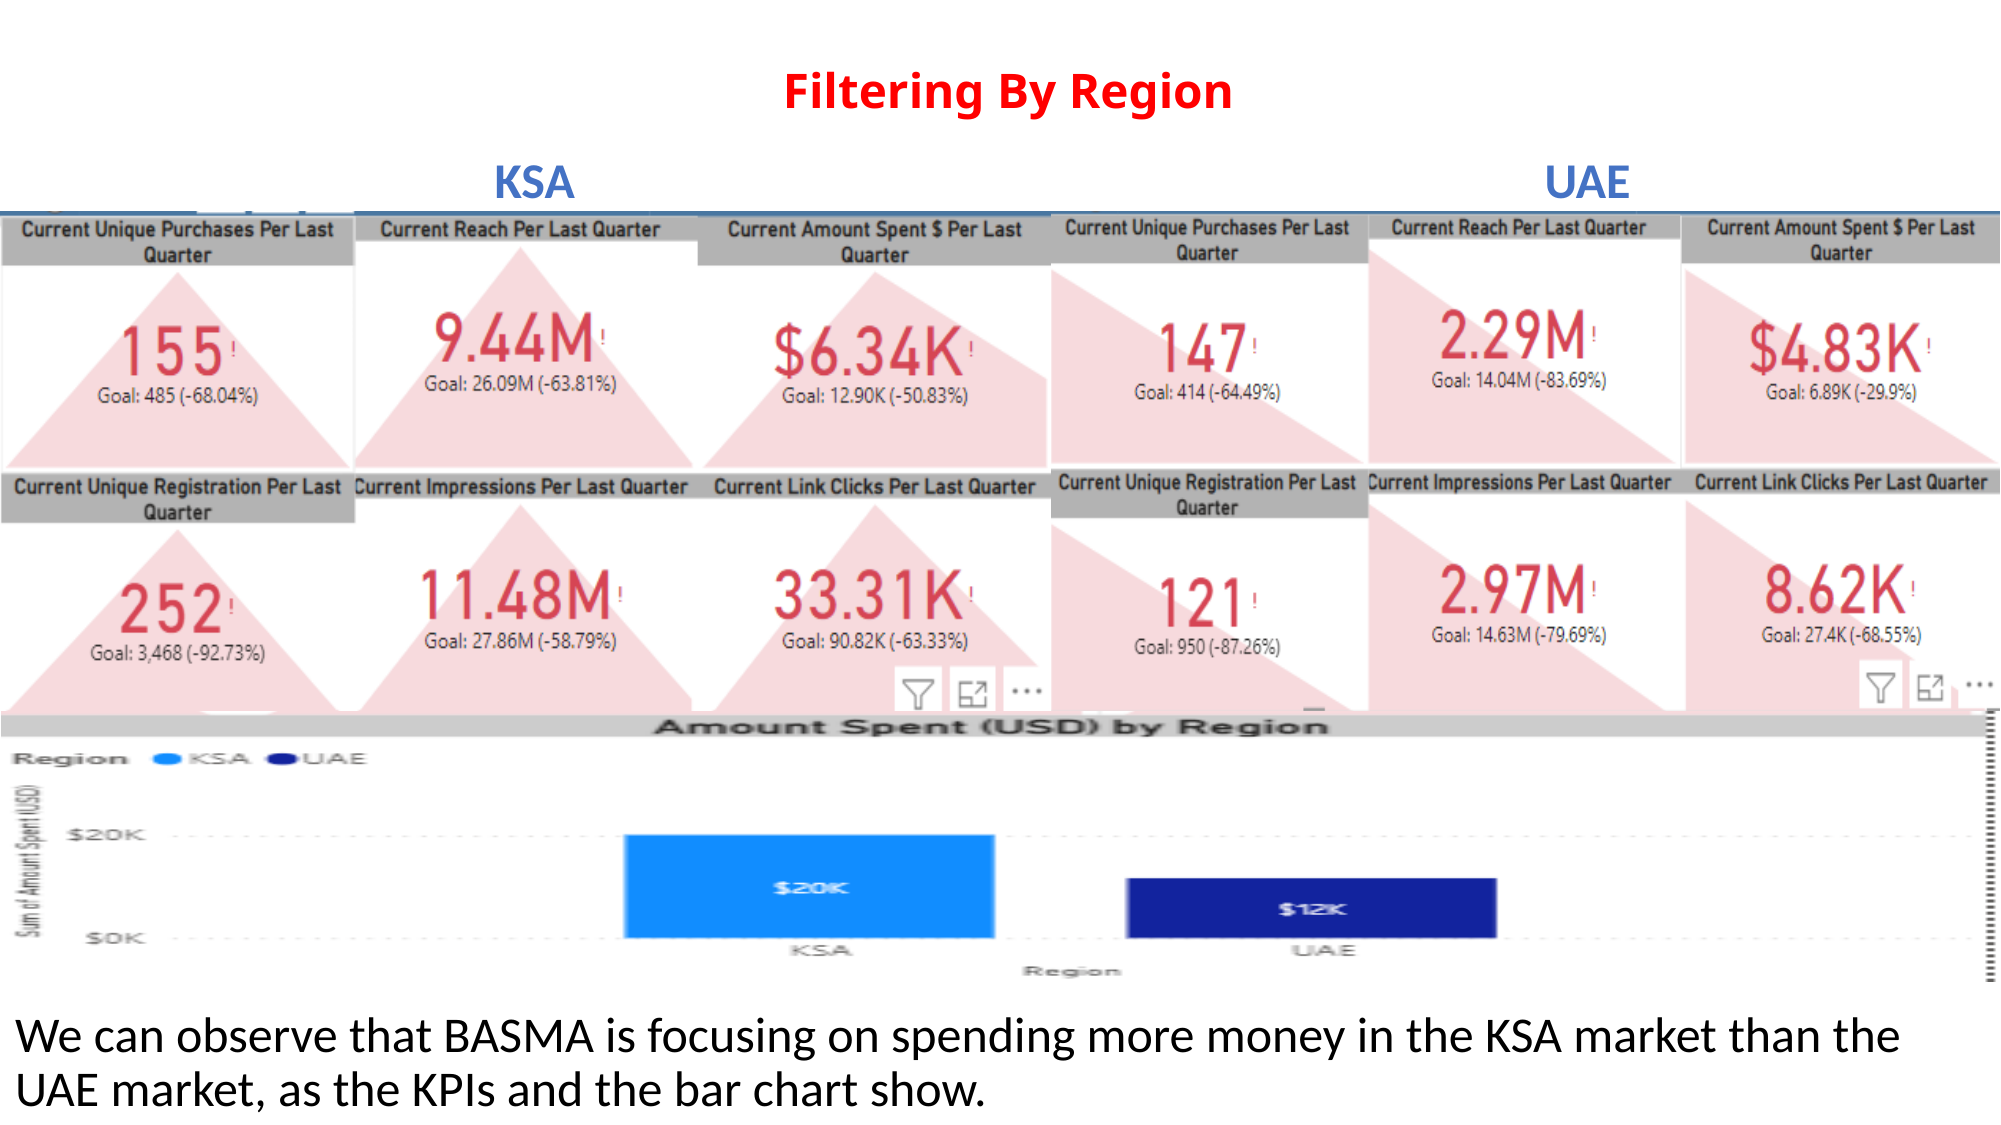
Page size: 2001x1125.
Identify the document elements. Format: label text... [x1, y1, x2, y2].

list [0, 211, 1051, 712]
list We can observe that BASMA is focusing on spending more money in the KSA market than the UAE market, as the KPIs and the bar chart show. [0, 981, 2000, 1125]
list KSA UAE [217, 114, 1909, 211]
title Filtering By Region [137, 59, 1880, 128]
picture [1, 711, 2000, 982]
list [1051, 211, 2000, 711]
